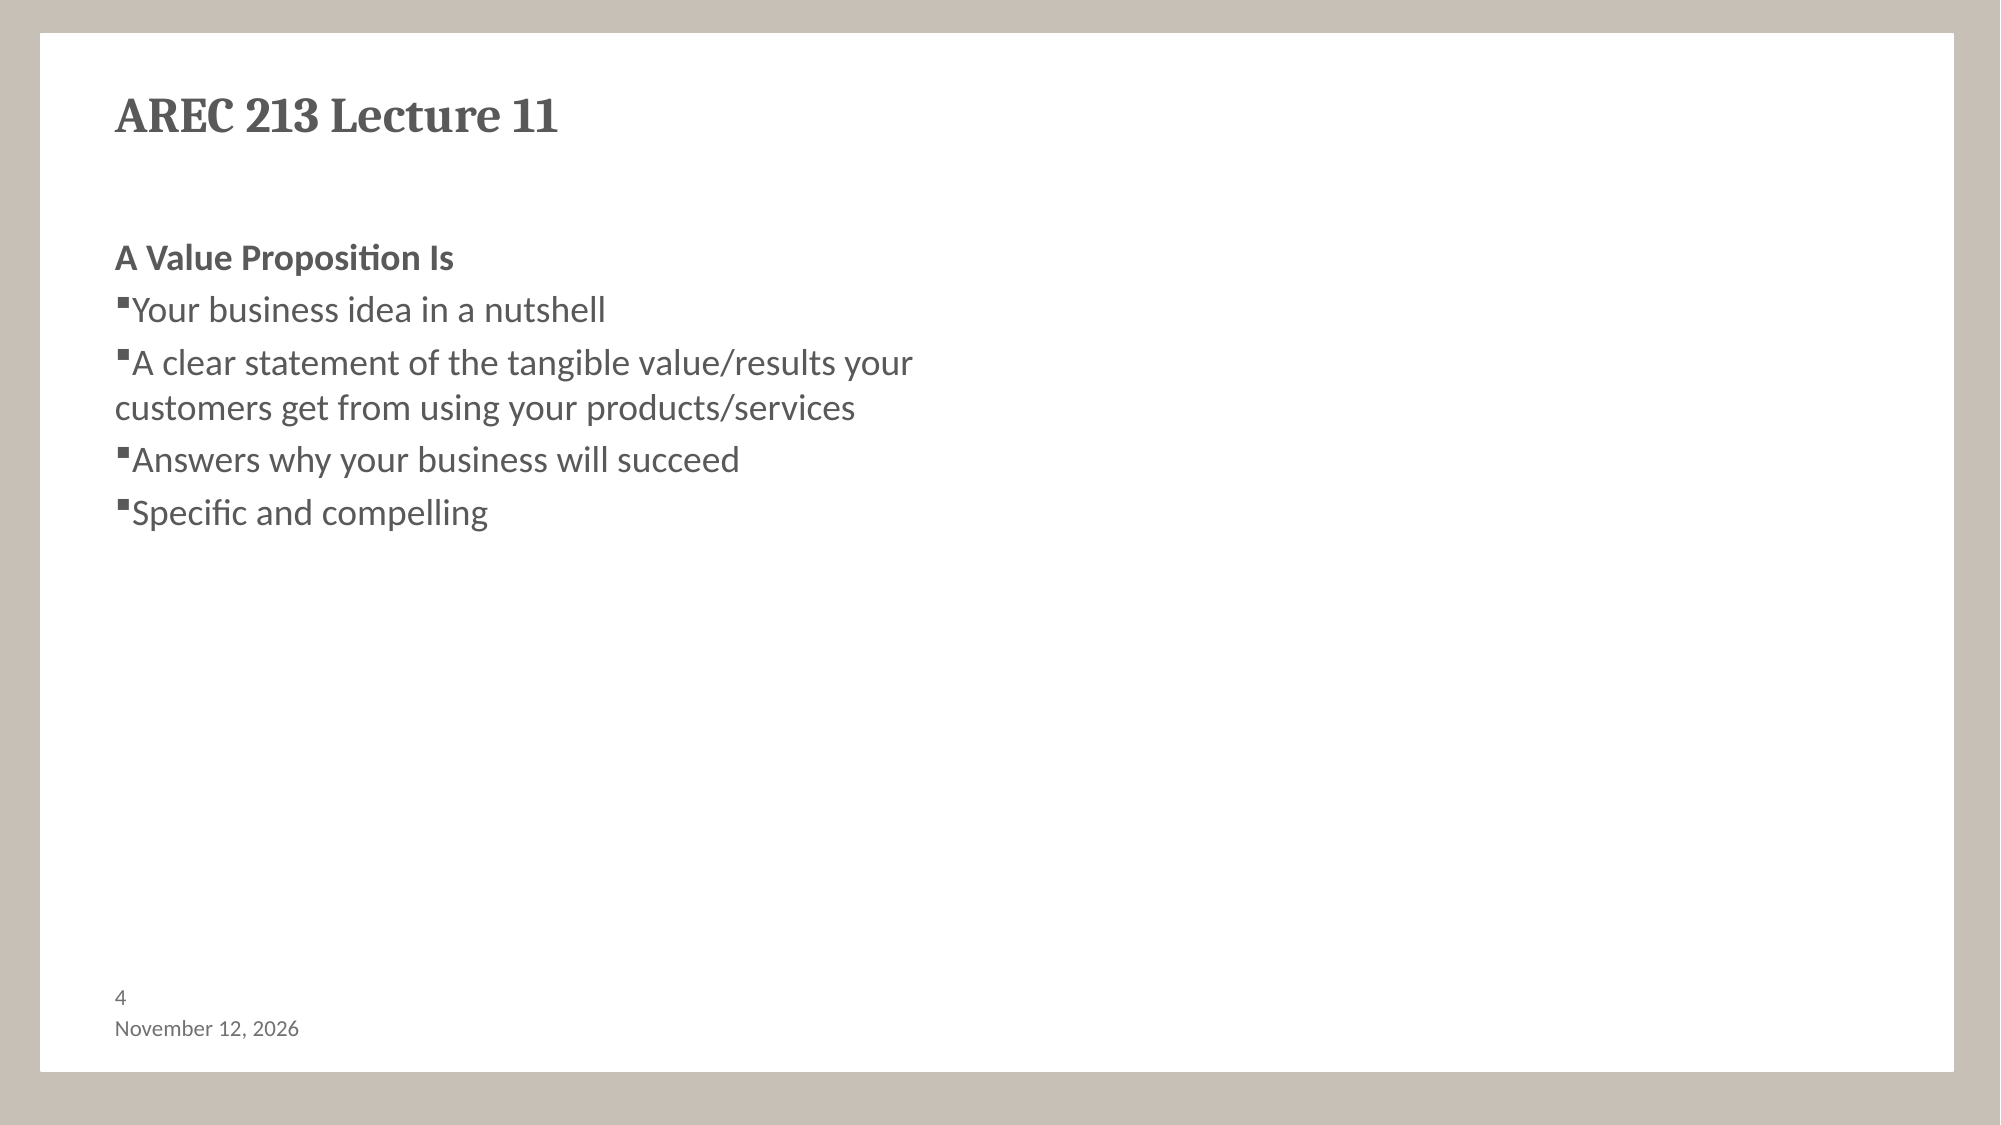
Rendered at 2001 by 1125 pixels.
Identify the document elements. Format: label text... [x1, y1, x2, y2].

title AREC 213 Lecture 11 [99, 75, 1900, 188]
list A Value Proposition Is Your business idea in a nutshell A clear statement of the tangible value/results your customers get from using your products/services Answers why your business will succeed Specific and compelling [99, 224, 976, 938]
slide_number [99, 1012, 500, 1043]
slide_number 3 [99, 982, 180, 1013]
text_box [41, 33, 1953, 1072]
